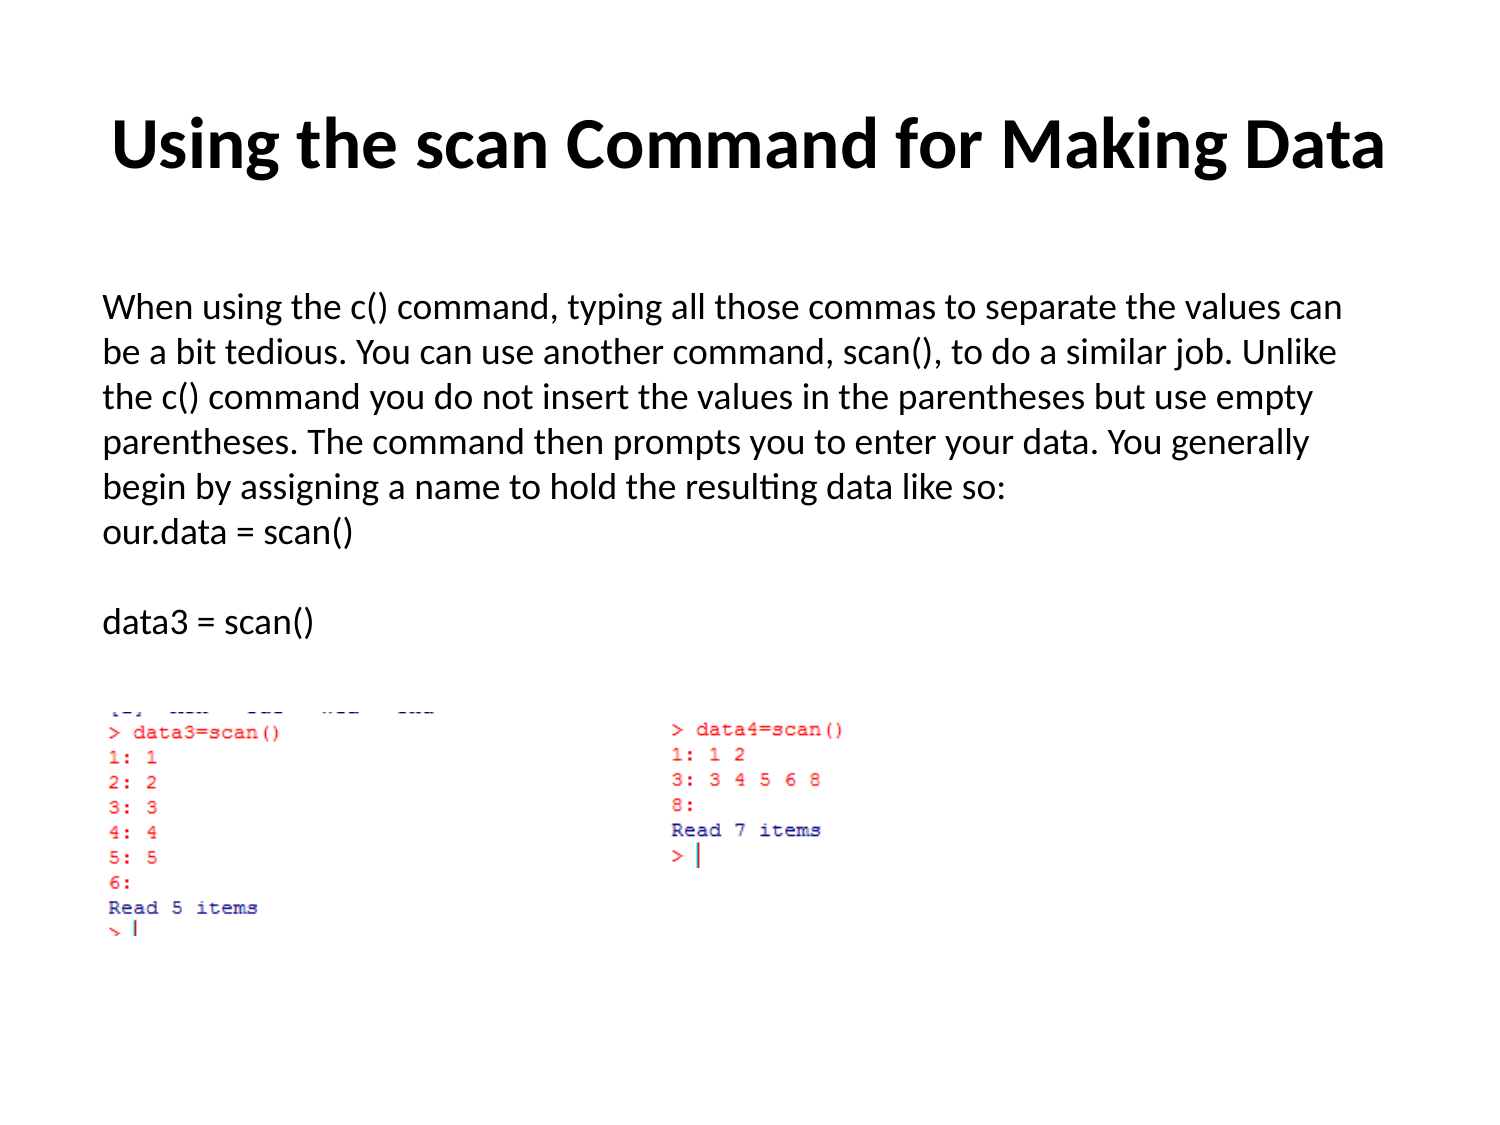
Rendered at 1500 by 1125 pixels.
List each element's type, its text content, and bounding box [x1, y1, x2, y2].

picture [662, 712, 952, 868]
text_box When using the c() command, typing all those commas to separate the values can be a bit tedious. You can use another command, scan(), to do a similar job. Unlike the c() command you do not insert the values in the parentheses but use empty parentheses. The command then prompts you to enter your data. You generally begin by assigning a name to hold the resulting data like so: our.data = scan() data3 = scan() [87, 274, 1400, 650]
picture [99, 712, 526, 937]
title Using the scan Command for Making Data [75, 45, 1425, 233]
